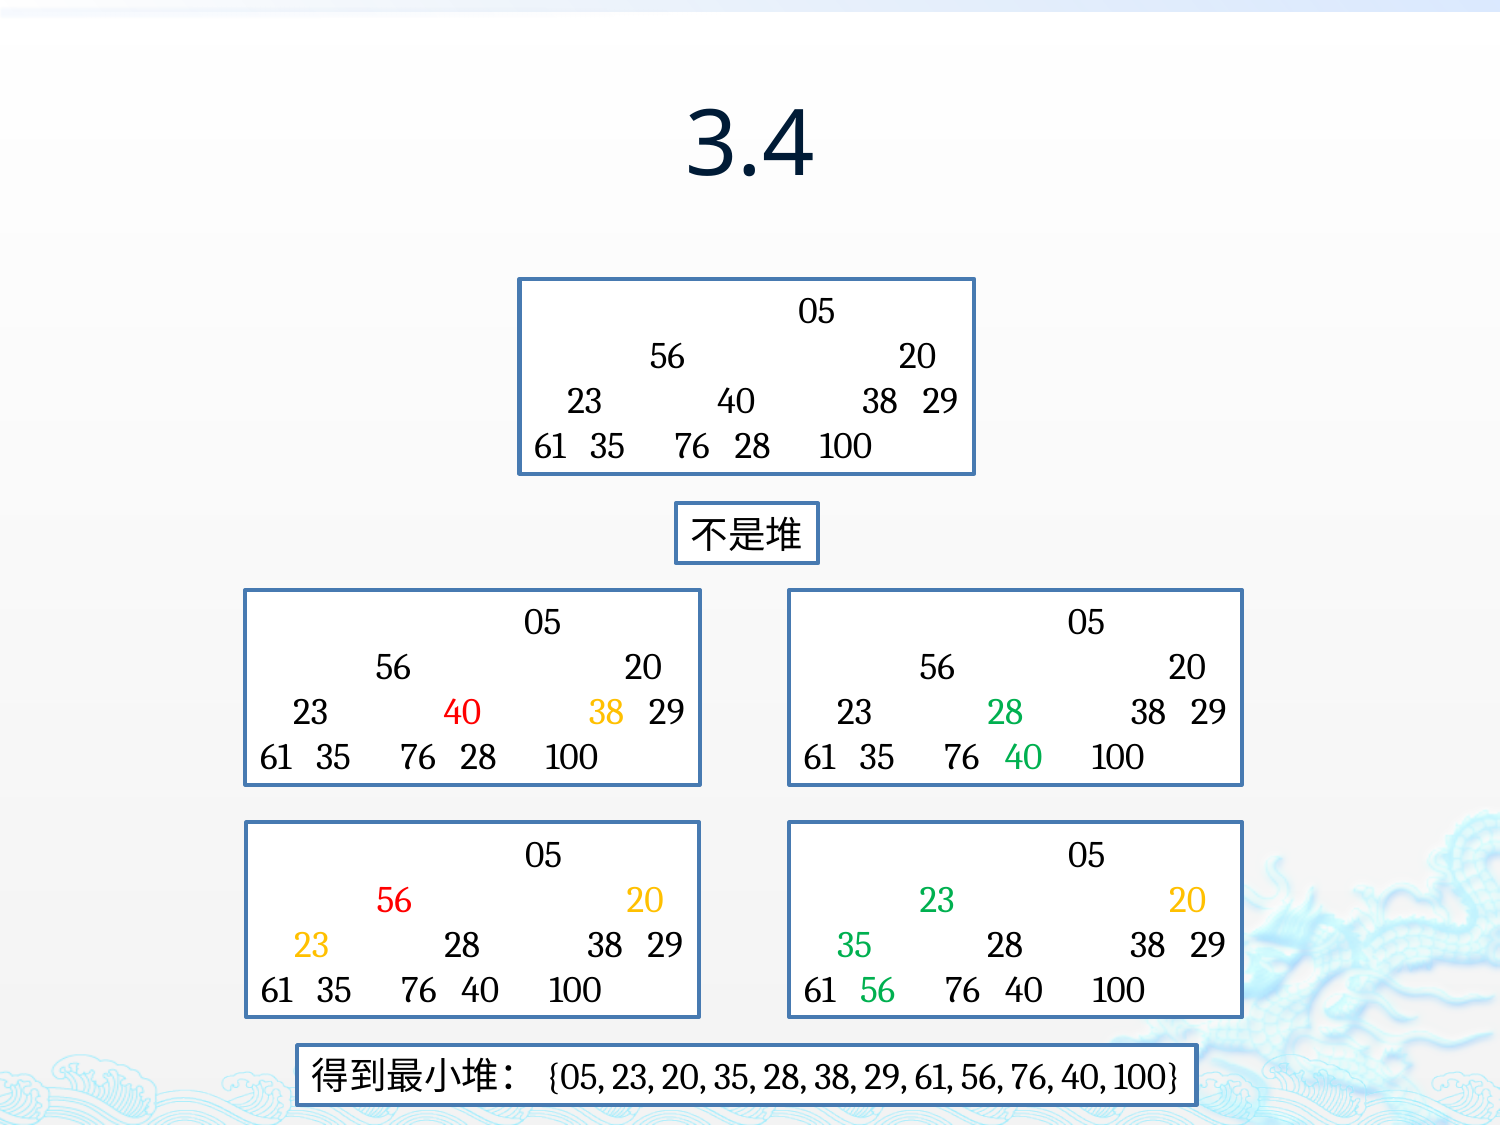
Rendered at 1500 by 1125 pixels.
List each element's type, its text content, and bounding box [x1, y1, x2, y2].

text_box 05 56 20 23 28 38 29 61 35 76 40 100 [244, 820, 701, 1019]
text_box 不是堆 [674, 501, 820, 565]
text_box 05 56 20 23 40 38 29 61 35 76 28 100 [243, 588, 702, 787]
text_box 05 56 20 23 40 38 29 61 35 76 28 100 [517, 277, 976, 476]
text_box 得到最小堆：{05, 23, 20, 35, 28, 38, 29, 61, 56, 76, 40, 100} [295, 1043, 1199, 1107]
title 3.4 [75, 45, 1425, 233]
text_box 05 23 20 35 28 38 29 61 56 76 40 100 [787, 820, 1244, 1019]
text_box 05 56 20 23 28 38 29 61 35 76 40 100 [787, 588, 1244, 787]
